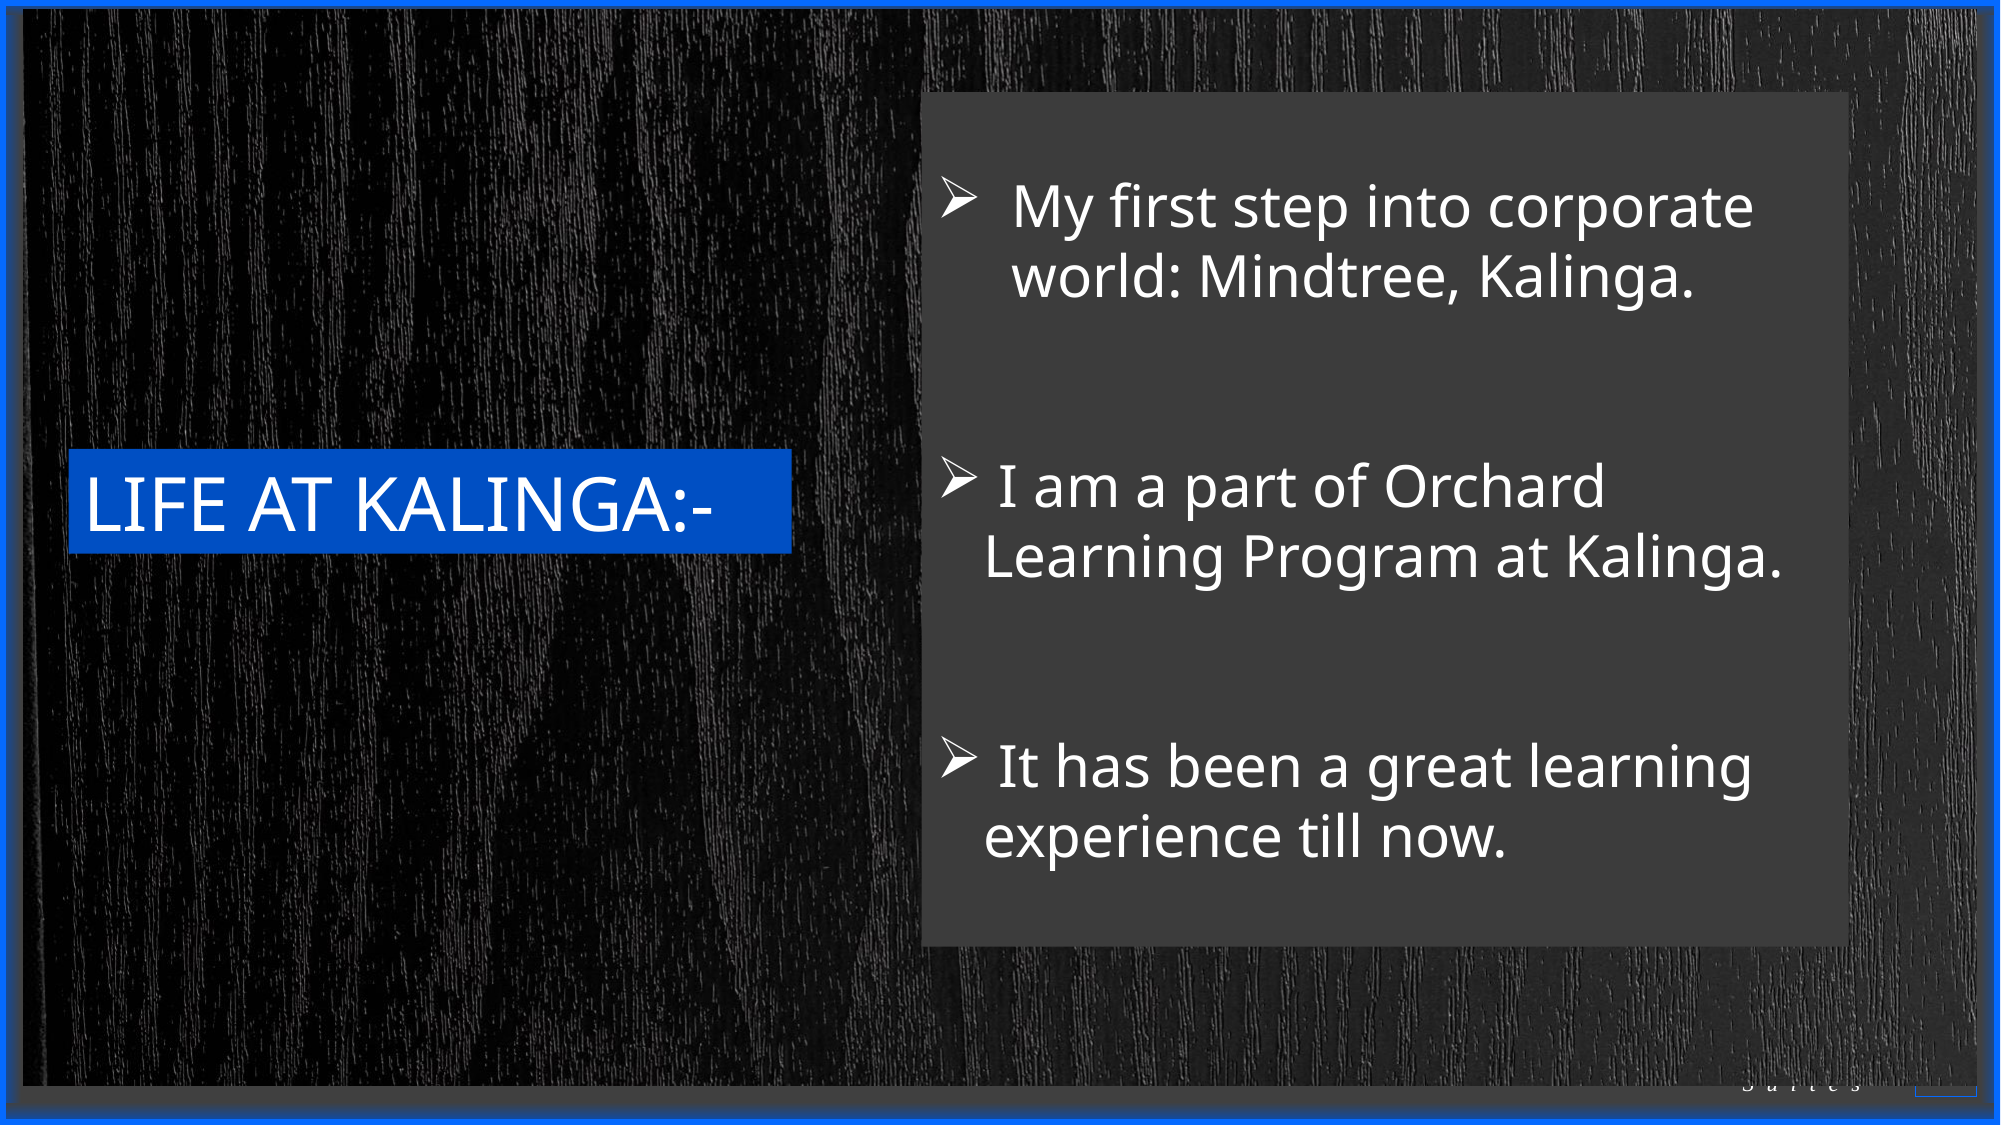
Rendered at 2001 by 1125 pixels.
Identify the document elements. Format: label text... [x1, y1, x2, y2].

picture [23, 9, 1977, 1087]
slide_number 7 [1915, 1087, 1977, 1097]
